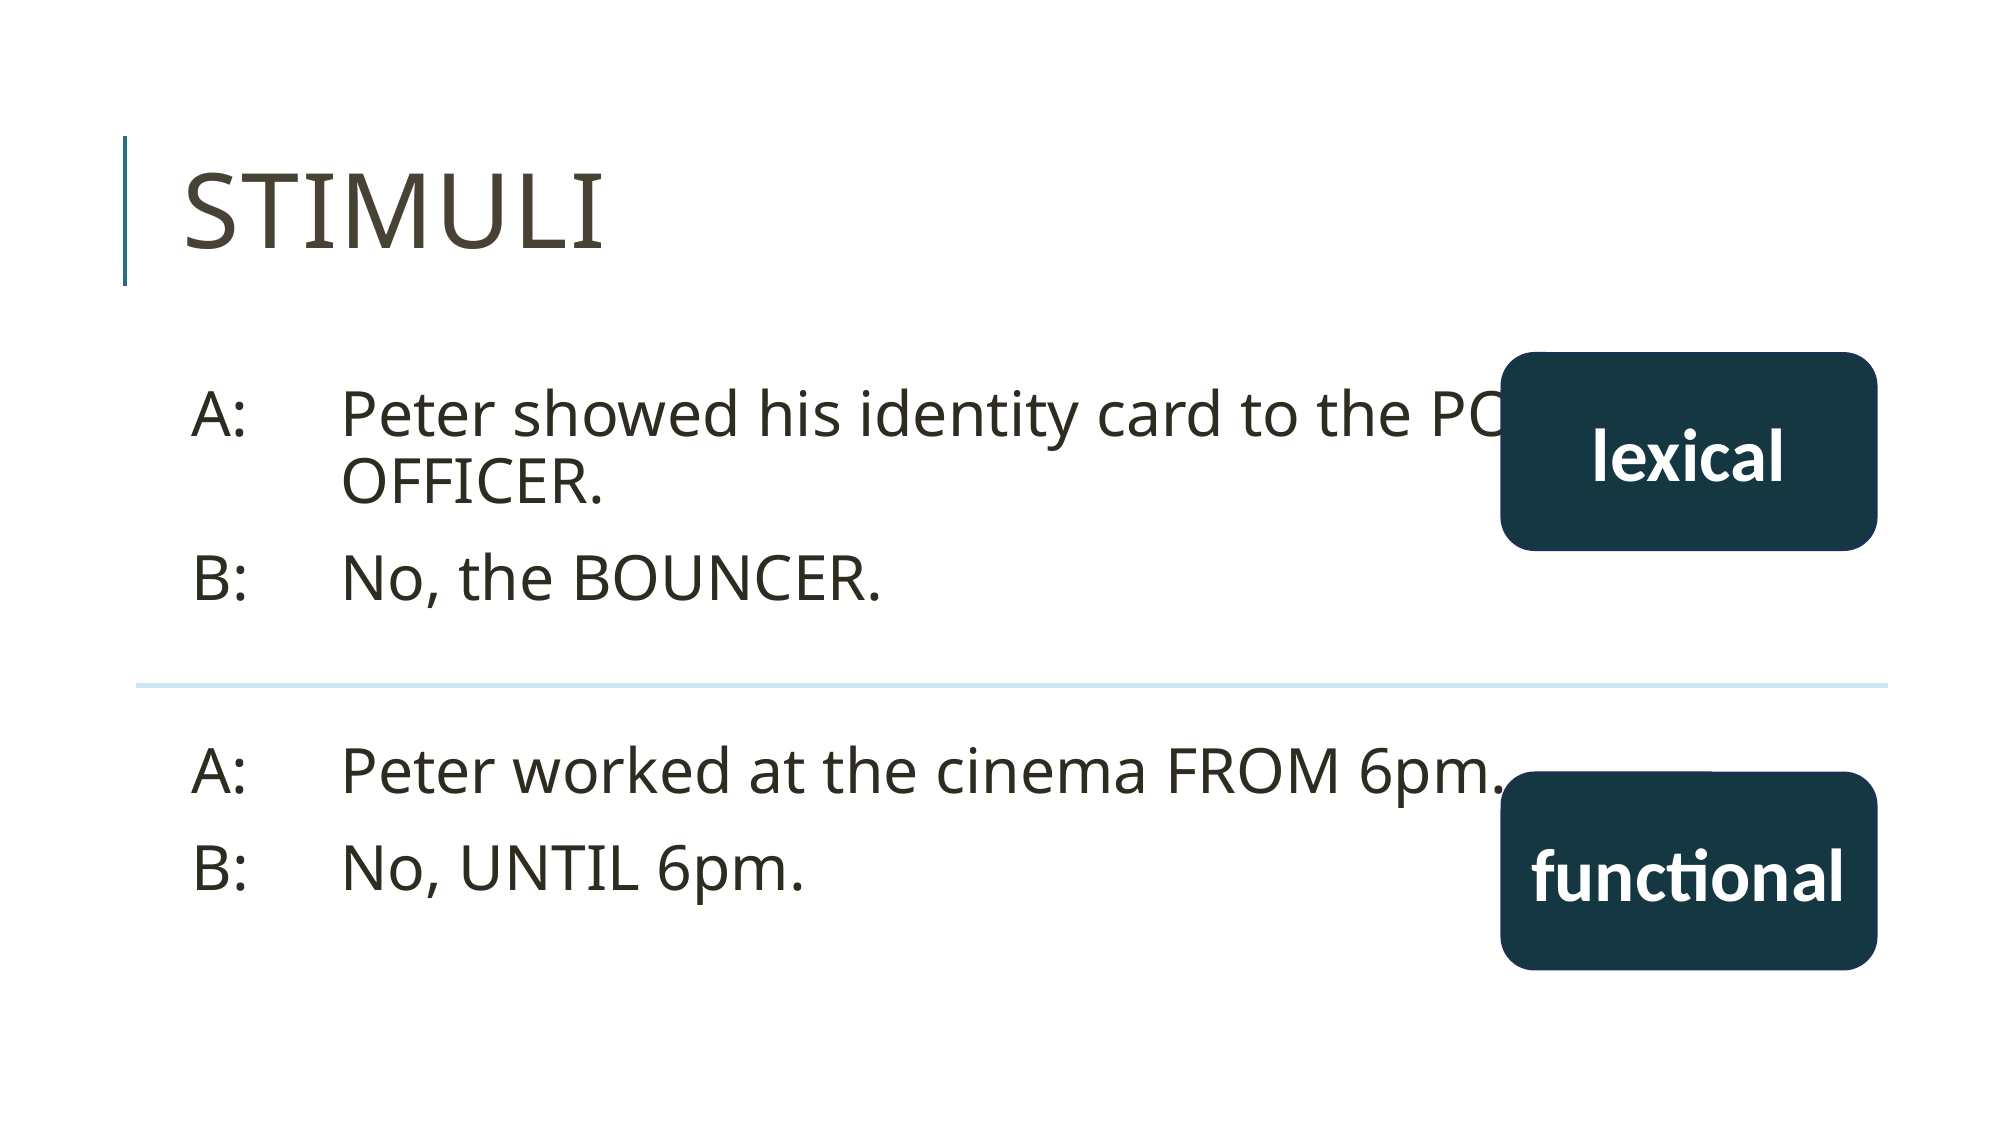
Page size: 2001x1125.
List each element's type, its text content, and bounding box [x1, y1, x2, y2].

list A: Peter showed his identity card to the POLICE OFFICER. B: No, the BOUNCER. A: Peter worked at the cinema FROM 6pm. B: No, UNTIL 6pm. [168, 375, 1763, 685]
title Stimuli [168, 96, 1763, 342]
text_box lexical [1500, 351, 1878, 552]
text_box functional [1500, 771, 1878, 971]
list A: Peter showed his identity card to the POLICE OFFICER. B: No, the BOUNCER. A: Peter worked at the cinema FROM 6pm. B: No, UNTIL 6pm. [168, 686, 1763, 1035]
